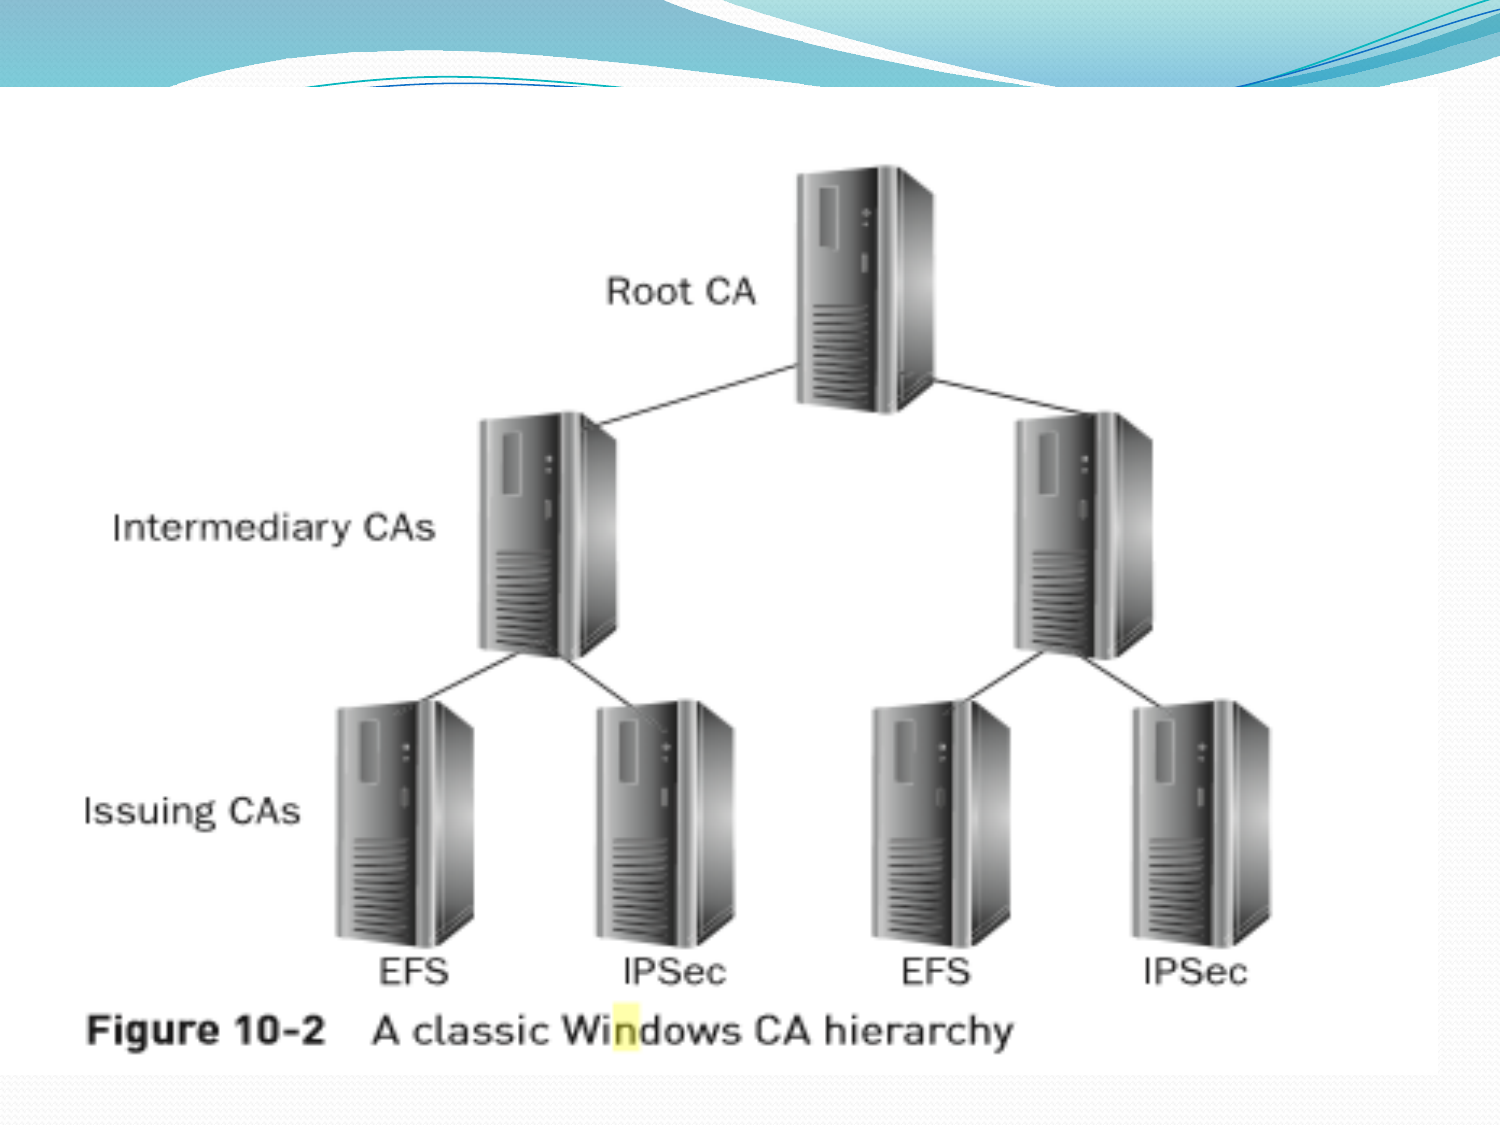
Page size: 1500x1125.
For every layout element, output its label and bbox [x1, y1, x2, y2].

list [0, 87, 1438, 1076]
